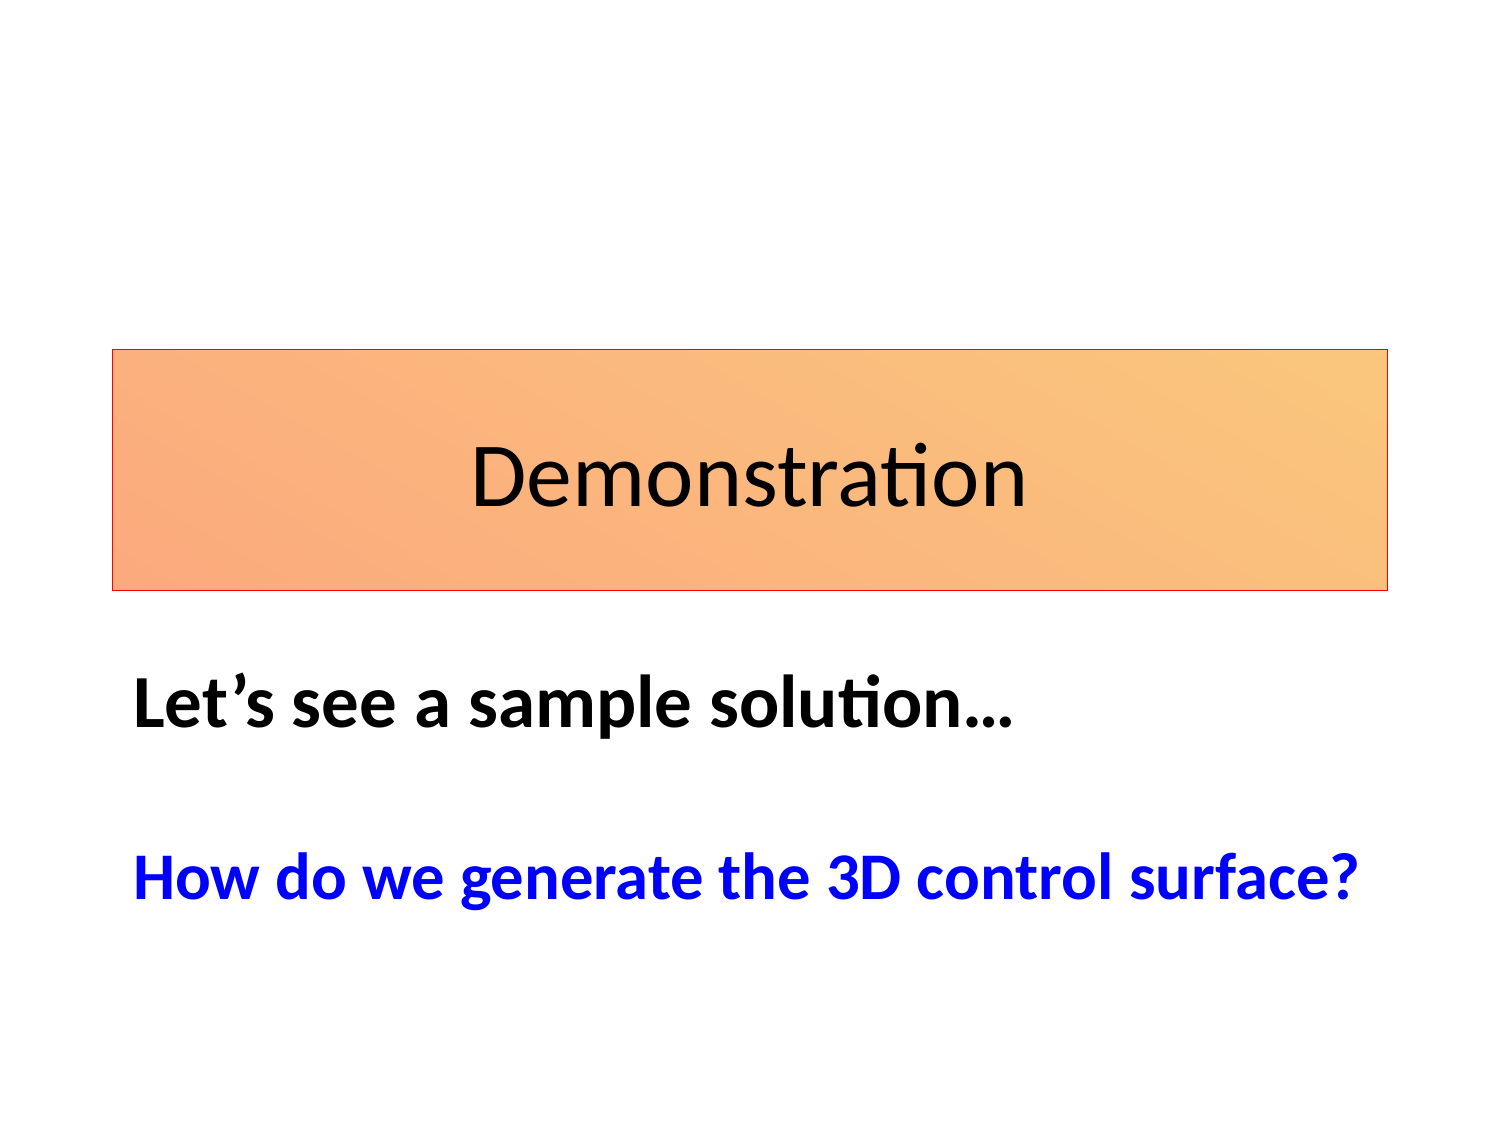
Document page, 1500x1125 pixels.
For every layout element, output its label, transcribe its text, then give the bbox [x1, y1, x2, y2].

title Demonstration [112, 349, 1388, 591]
text_box Let’s see a sample solution… How do we generate the 3D control surface? [118, 645, 1392, 920]
